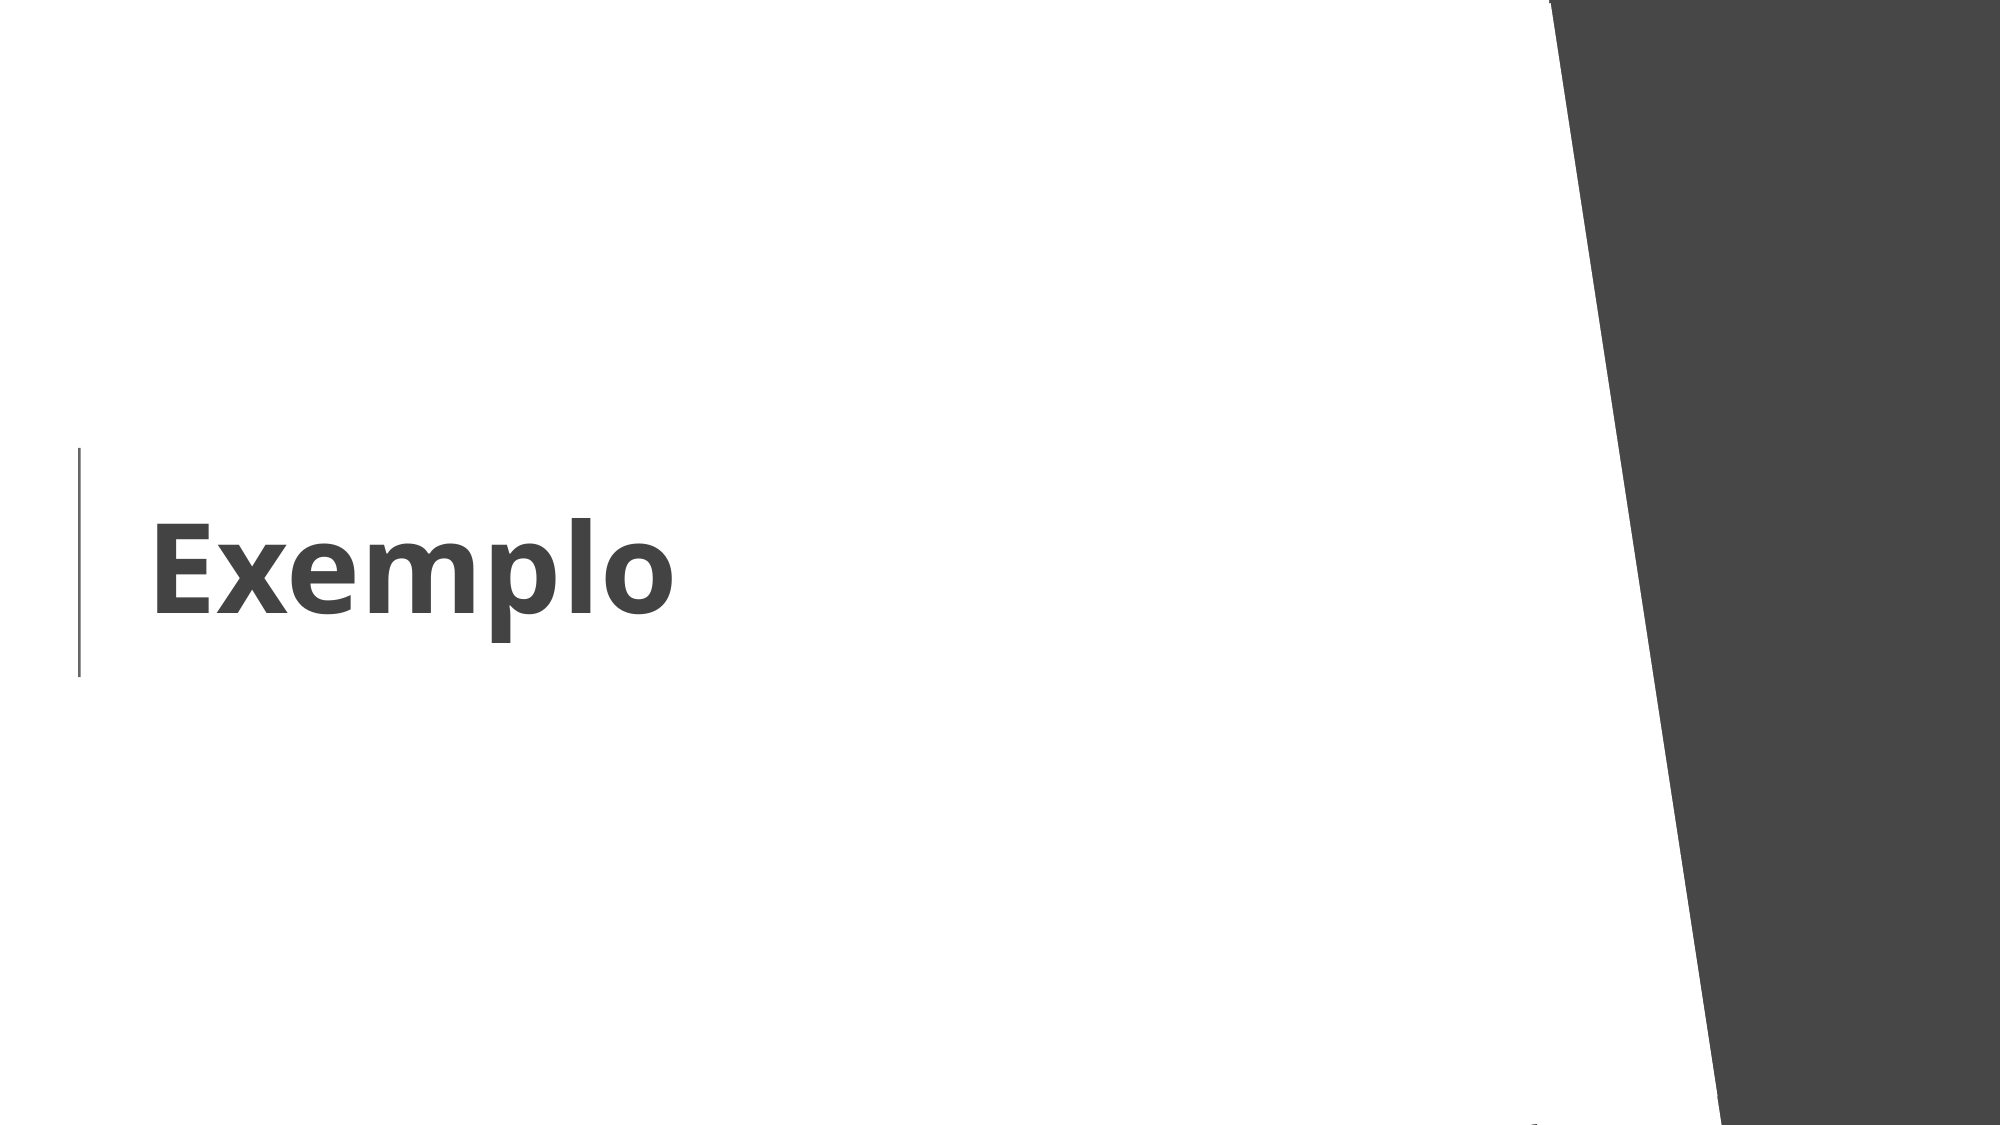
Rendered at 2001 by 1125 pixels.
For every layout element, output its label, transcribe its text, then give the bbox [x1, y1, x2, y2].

title Exemplo [131, 468, 1449, 659]
